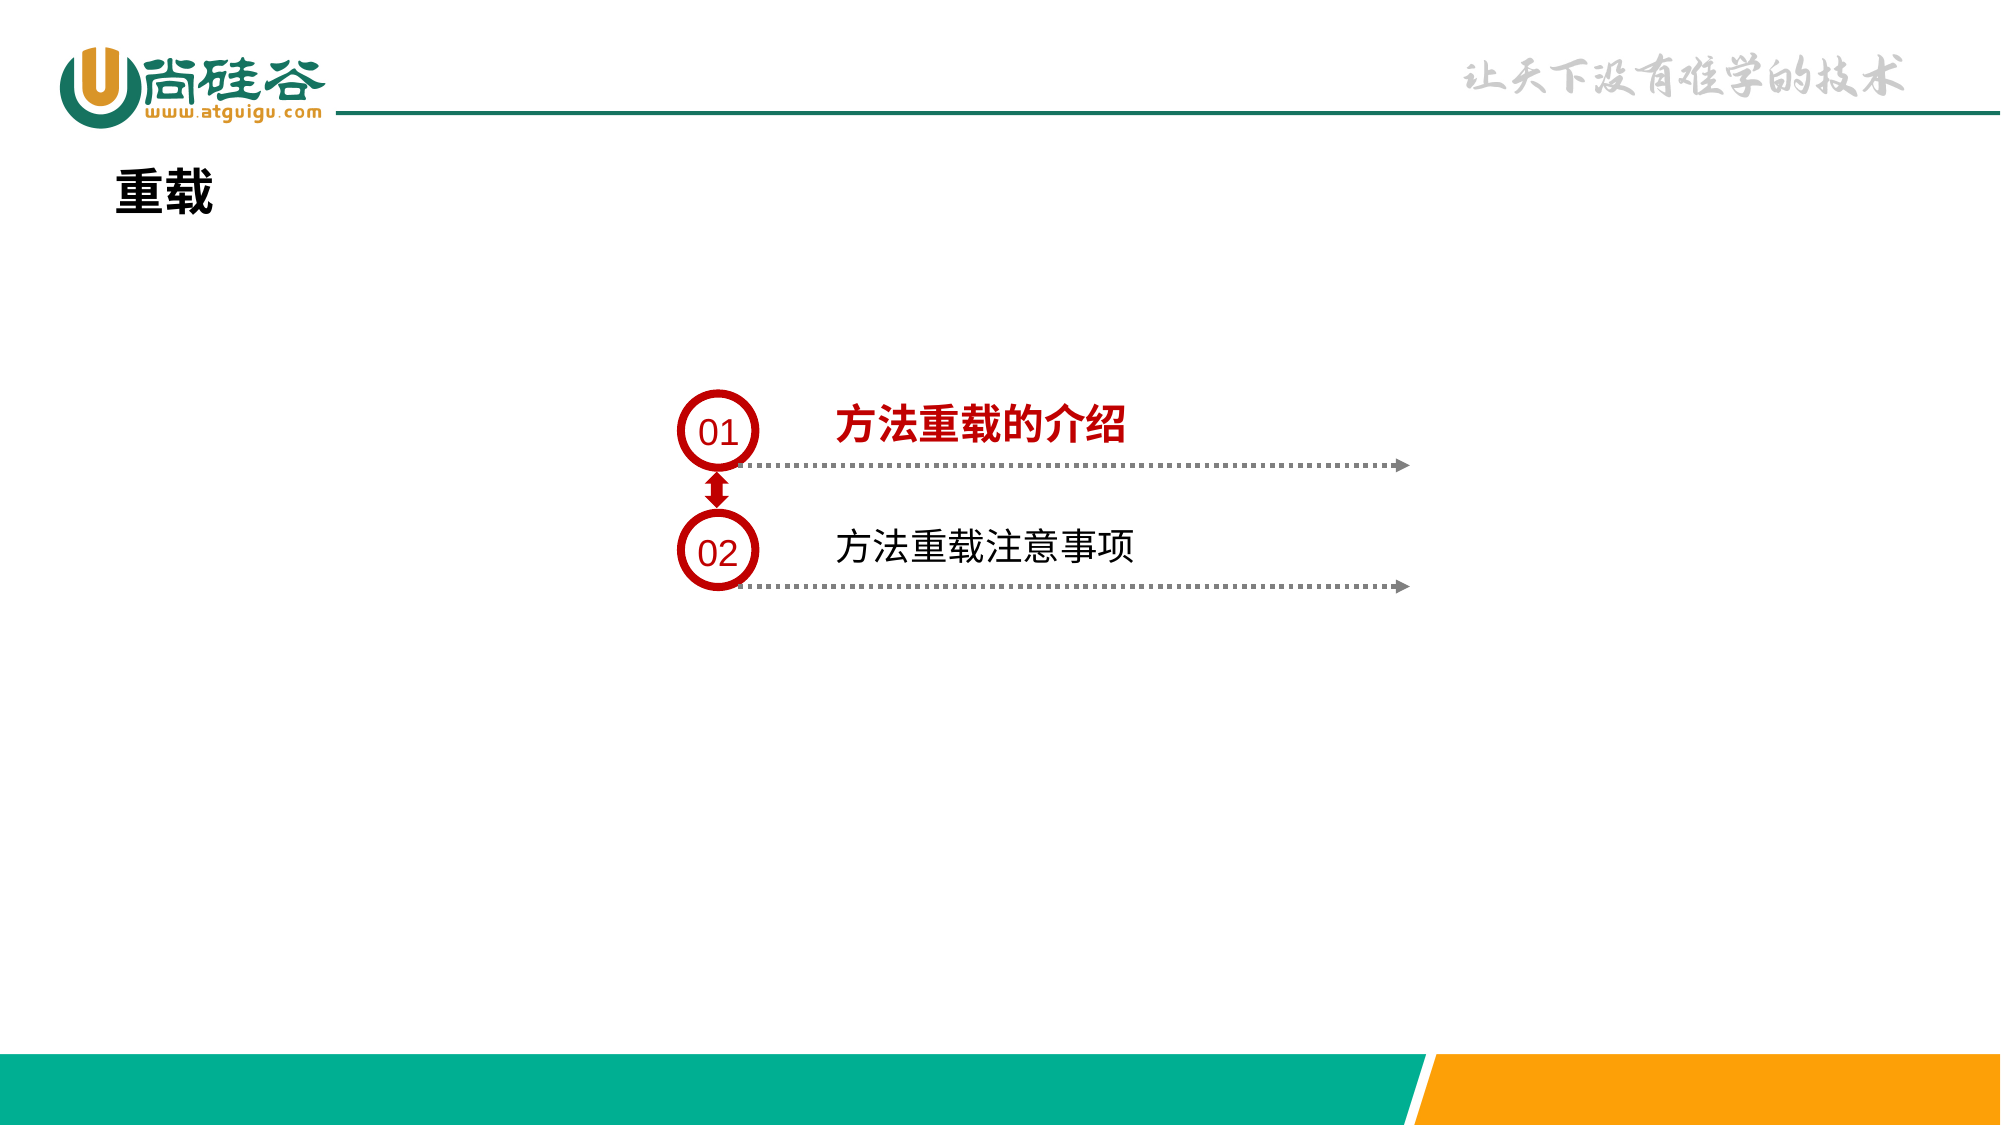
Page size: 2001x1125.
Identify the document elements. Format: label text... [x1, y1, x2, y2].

text_box [689, 388, 748, 400]
picture [0, 0, 2001, 1125]
text_box [675, 528, 682, 572]
text_box 方法重载的介绍 [820, 390, 1415, 456]
text_box 01 [683, 400, 755, 460]
text_box [687, 460, 749, 473]
text_box 重载 [100, 123, 1861, 296]
text_box [754, 527, 761, 573]
text_box [704, 471, 729, 509]
text_box [690, 582, 746, 593]
text_box [755, 409, 761, 452]
text_box [687, 507, 749, 521]
text_box 方法重载注意事项 [820, 515, 1415, 576]
text_box [675, 407, 683, 454]
text_box 02 [682, 521, 754, 582]
